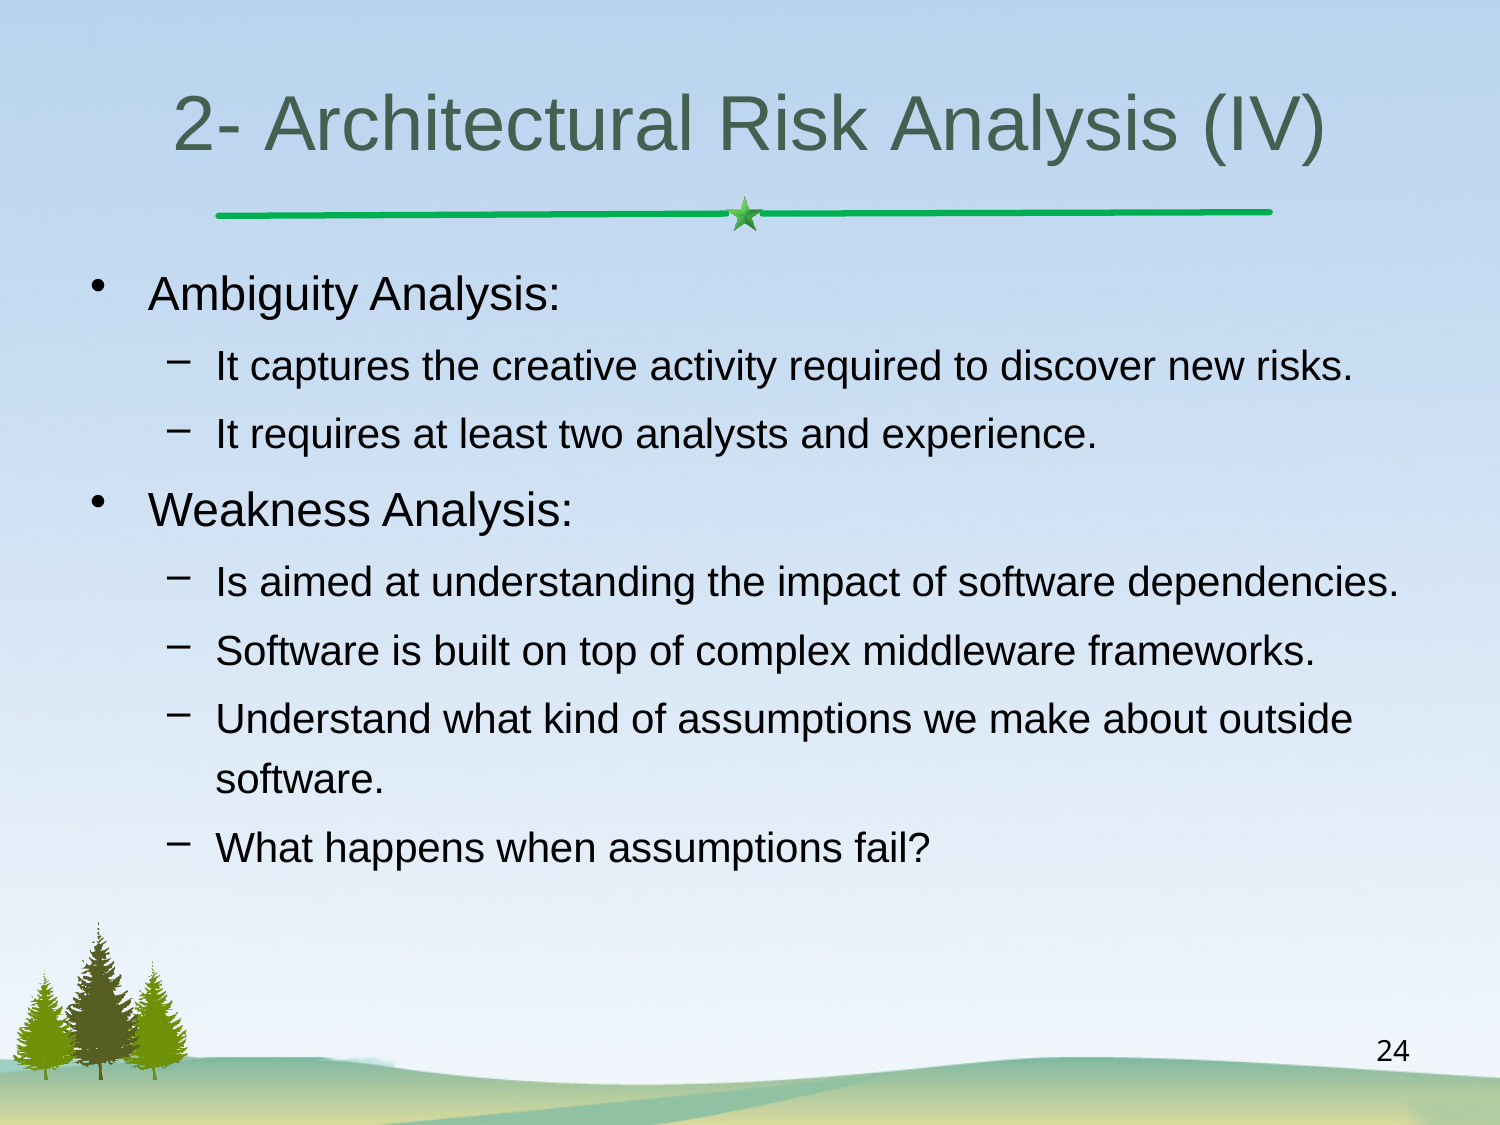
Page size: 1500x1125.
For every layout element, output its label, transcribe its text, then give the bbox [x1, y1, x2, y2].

slide_number 24 [1074, 1024, 1425, 1103]
title 2- Architectural Risk Analysis (IV) [75, 30, 1425, 209]
list Ambiguity Analysis: It captures the creative activity required to discover new risks. It requires at least two analysts and experience. Weakness Analysis: Is aimed at understanding the impact of software dependencies. Software is built on top of complex middleware frameworks. Understand what kind of assumptions we make about outside software. What happens when assumptions fail? [75, 243, 1425, 1005]
picture [0, 0, 1500, 1125]
